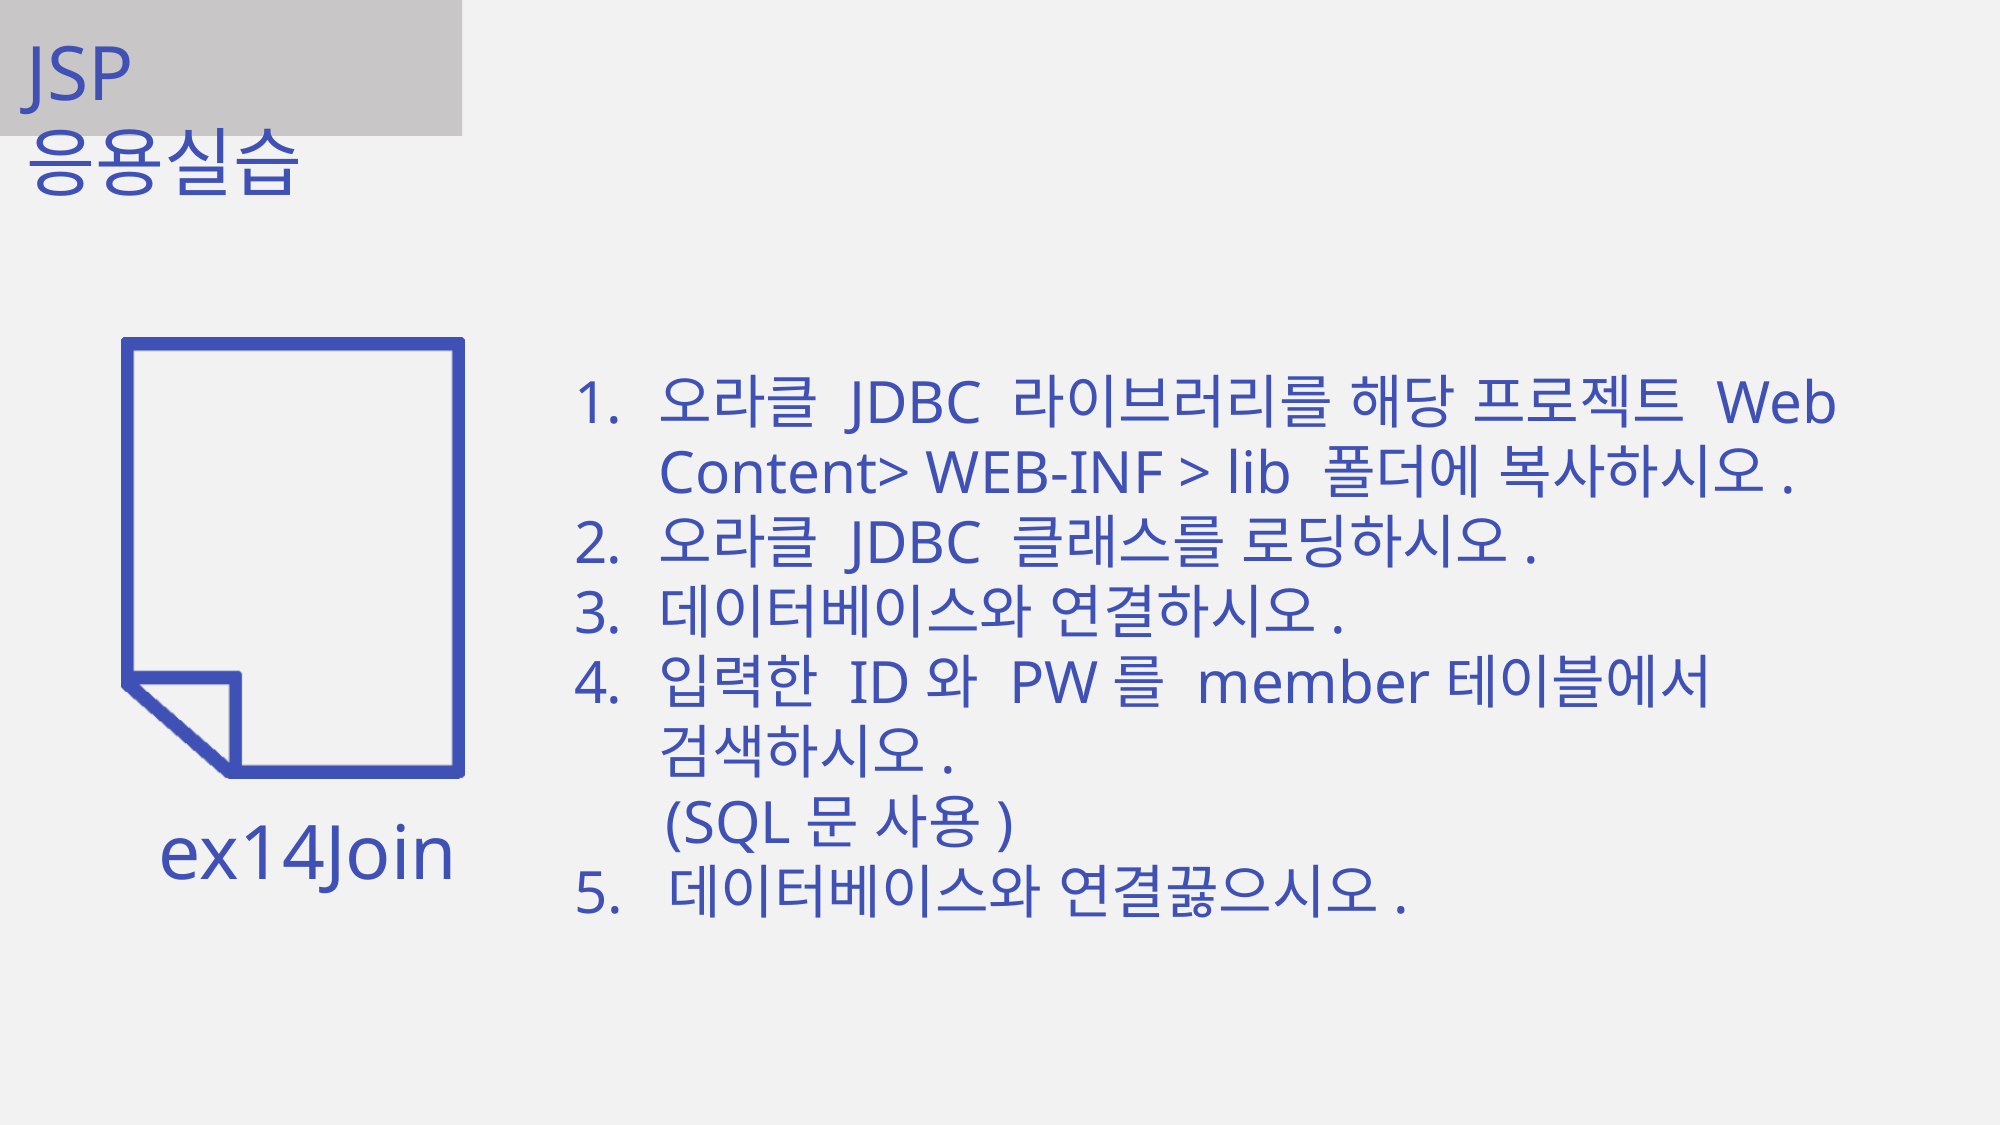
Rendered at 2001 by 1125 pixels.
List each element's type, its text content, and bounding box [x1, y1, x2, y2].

text_box [0, 0, 463, 137]
text_box ex14Join [71, 797, 545, 903]
text_box 오라클 JDBC 라이브러리를 해당 프로젝트 Web Content> WEB-INF > lib 폴더에 복사하시오. 오라클 JDBC 클래스를 로딩하시오. 데이터베이스와 연결하시오. 입력한 ID와 PW를 member테이블에서 검색하시오. (SQL문 사용) 5. 데이터베이스와 연결끓으시오. [559, 358, 1933, 933]
picture [120, 337, 465, 779]
text_box JSP 응용실습 [12, 18, 450, 214]
